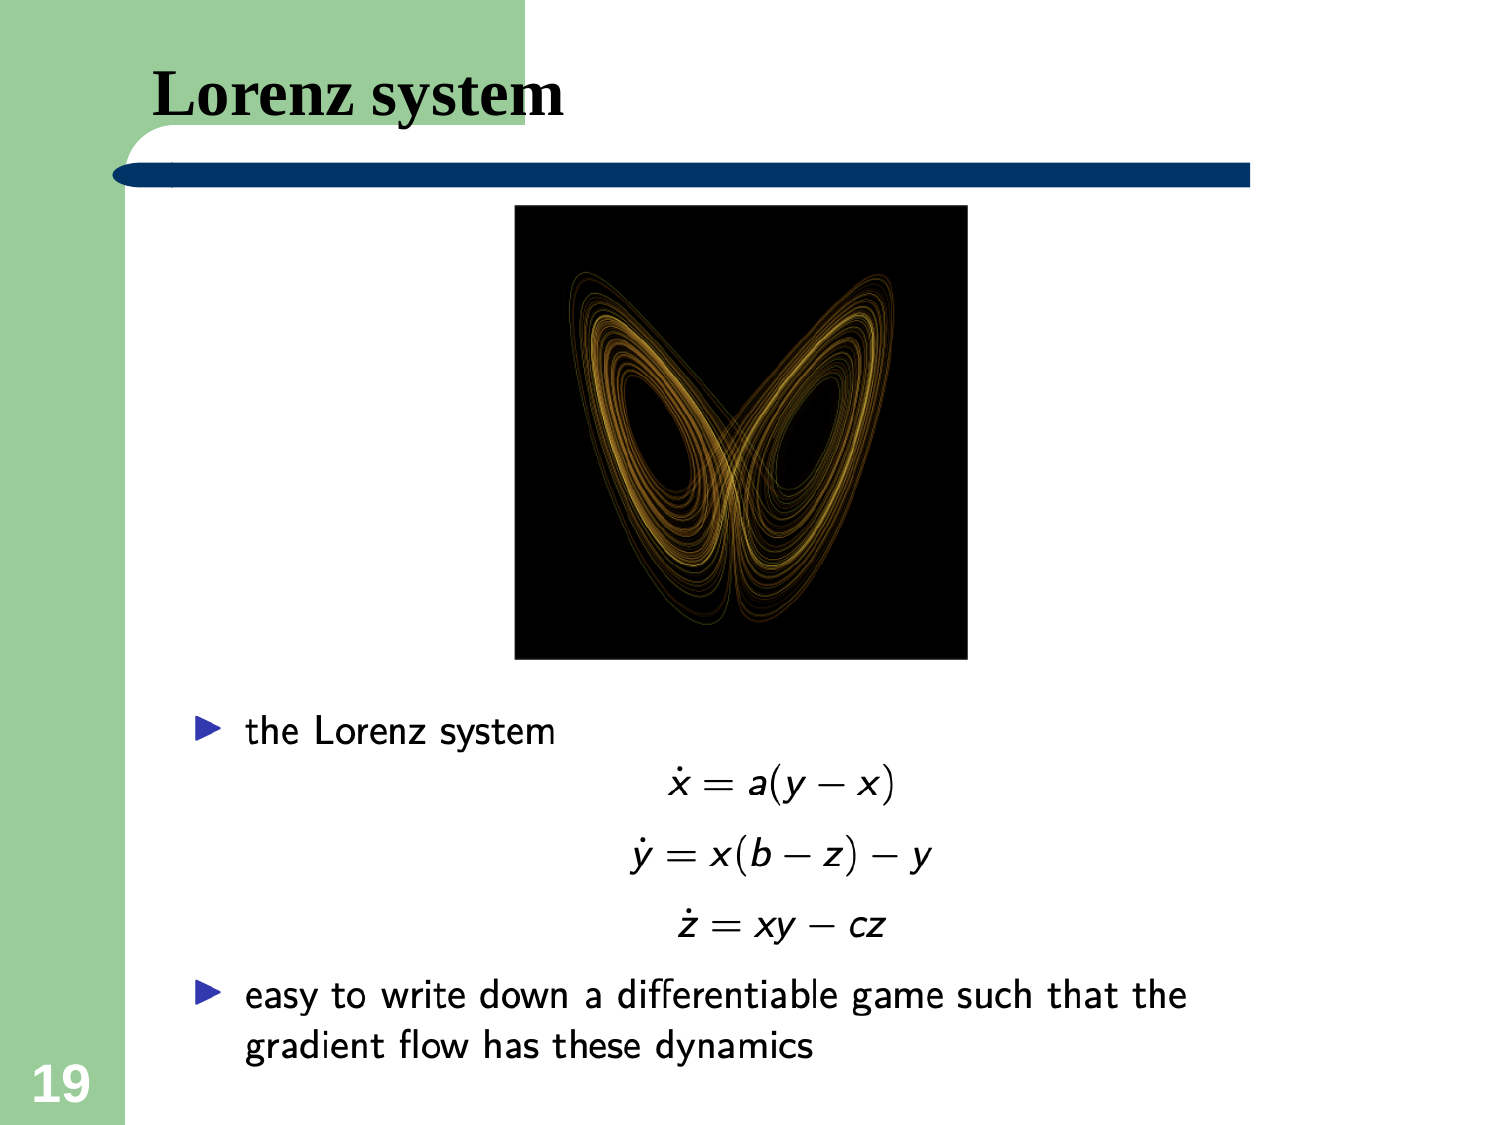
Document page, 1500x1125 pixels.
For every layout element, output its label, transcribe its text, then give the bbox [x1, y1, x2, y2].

title Lorenz system [137, 37, 1450, 138]
picture [137, 189, 1306, 1092]
slide_number 19 [13, 1040, 111, 1121]
